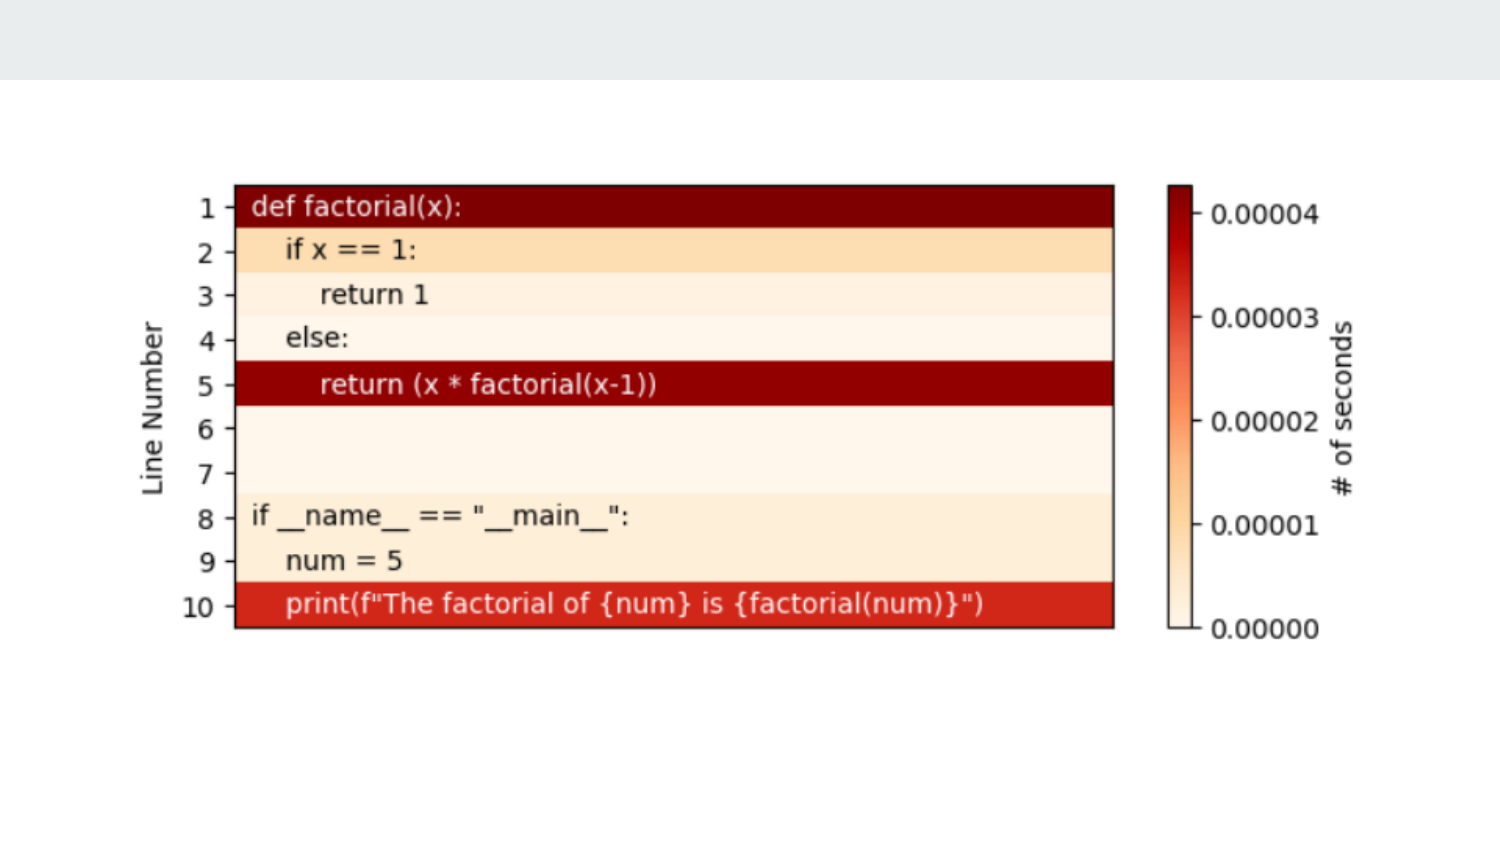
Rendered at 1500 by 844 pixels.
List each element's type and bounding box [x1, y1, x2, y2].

picture [83, 149, 1417, 694]
